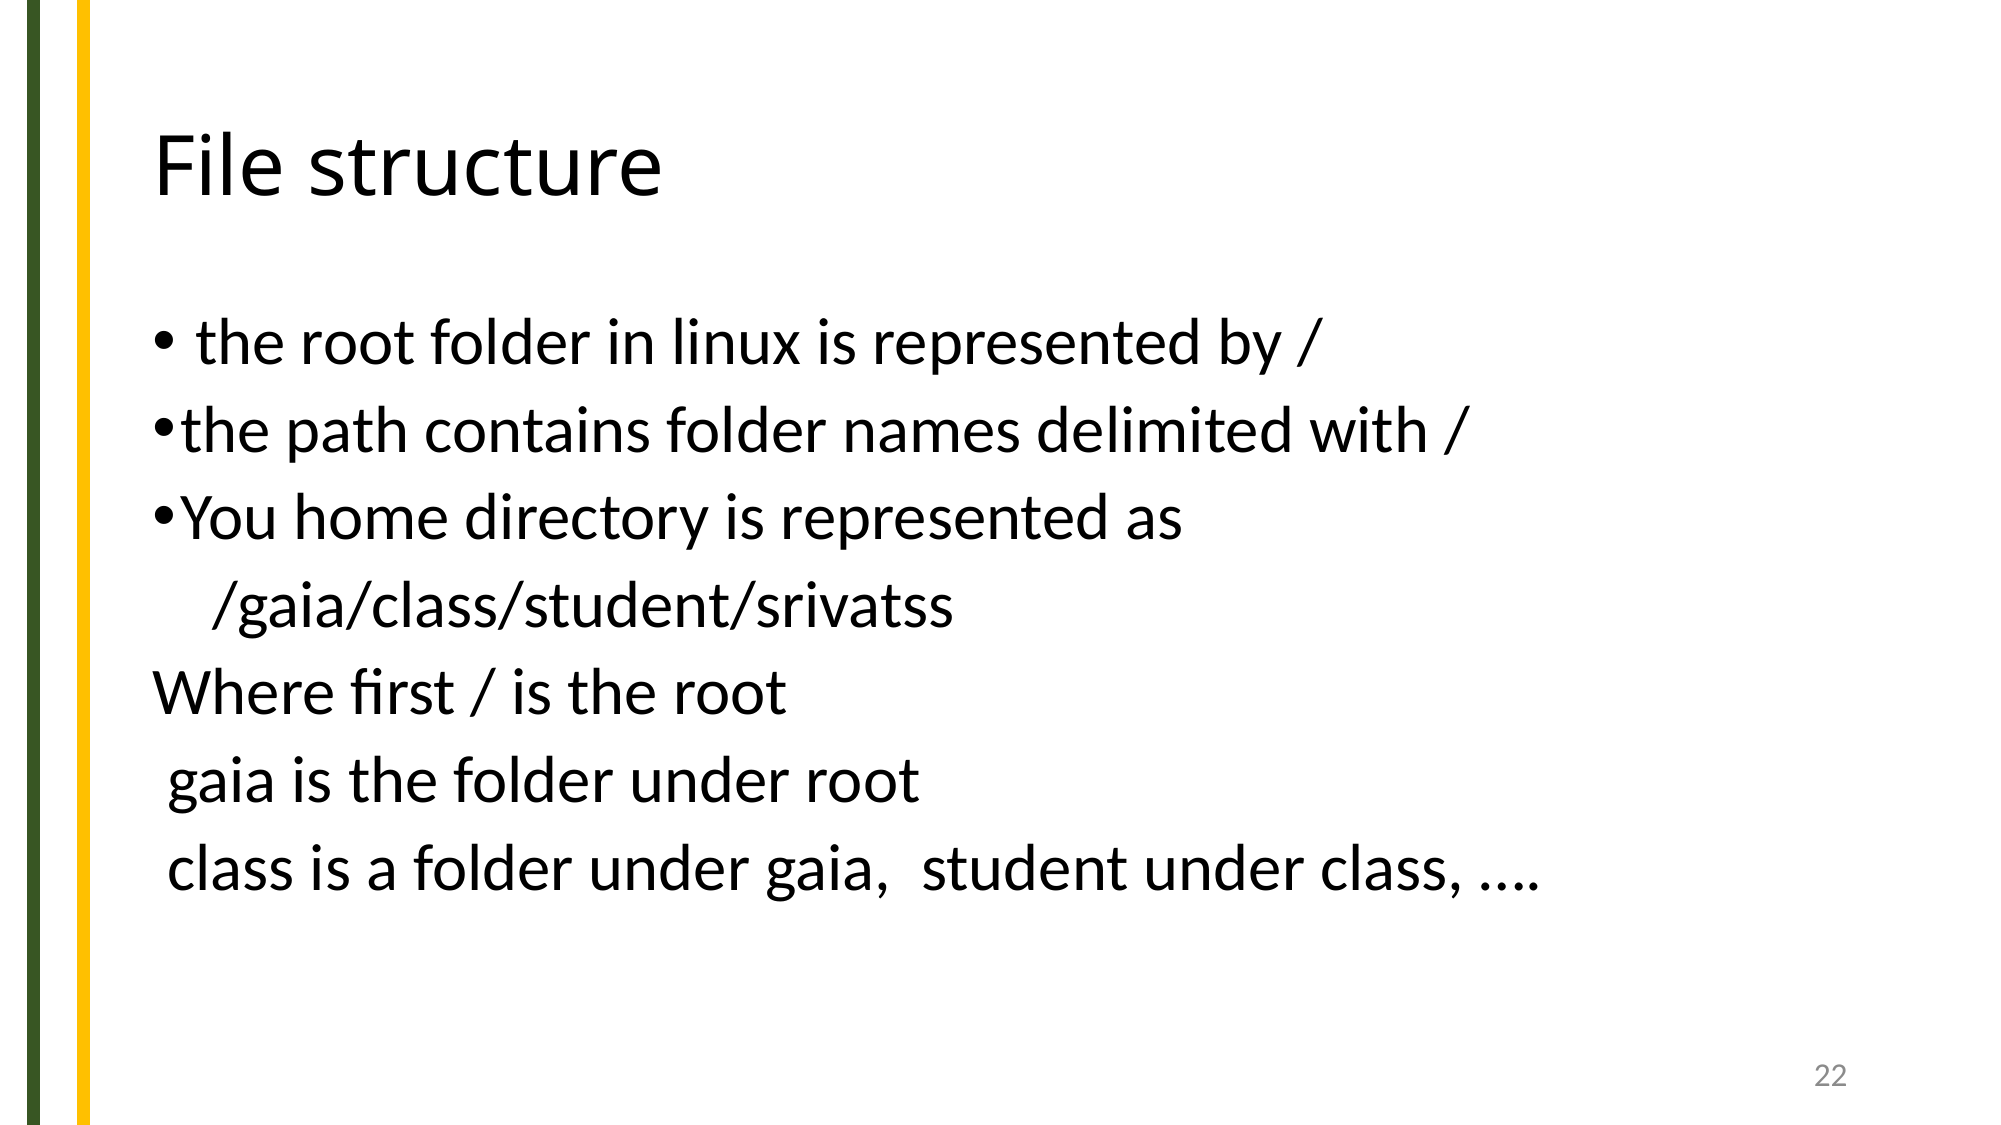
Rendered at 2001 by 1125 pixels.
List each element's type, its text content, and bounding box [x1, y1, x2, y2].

list the root folder in linux is represented by / the path contains folder names delimited with / You home directory is represented as /gaia/class/student/srivatss Where first / is the root gaia is the folder under root class is a folder under gaia, student under class, …. [137, 299, 1863, 1014]
title File structure [137, 59, 1863, 278]
slide_number 22 [1412, 1042, 1863, 1103]
